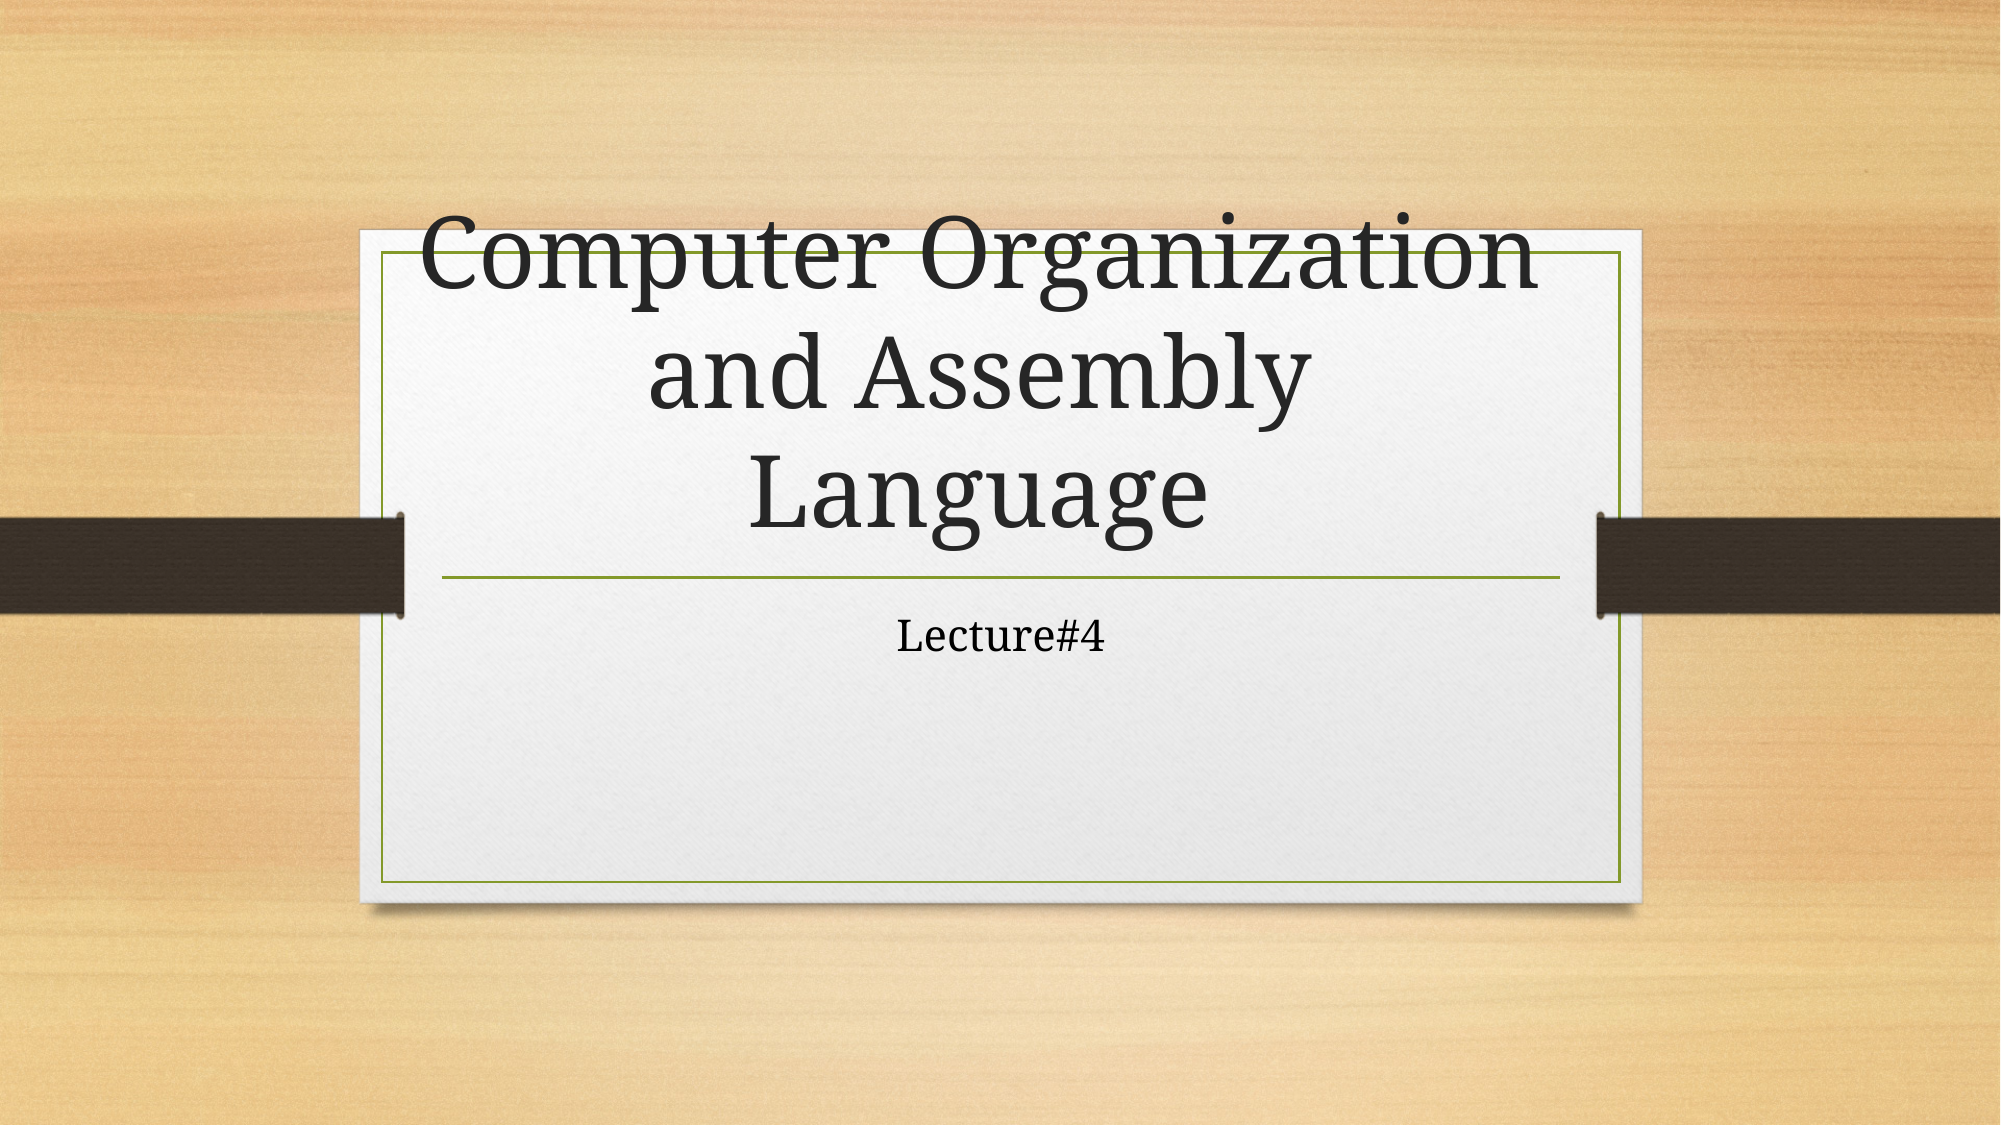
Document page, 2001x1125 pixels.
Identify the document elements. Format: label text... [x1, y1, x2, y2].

subtitle Lecture#4 [441, 600, 1560, 817]
picture [0, 0, 2001, 1125]
title Computer Organization and Assembly Language [399, 272, 1560, 556]
